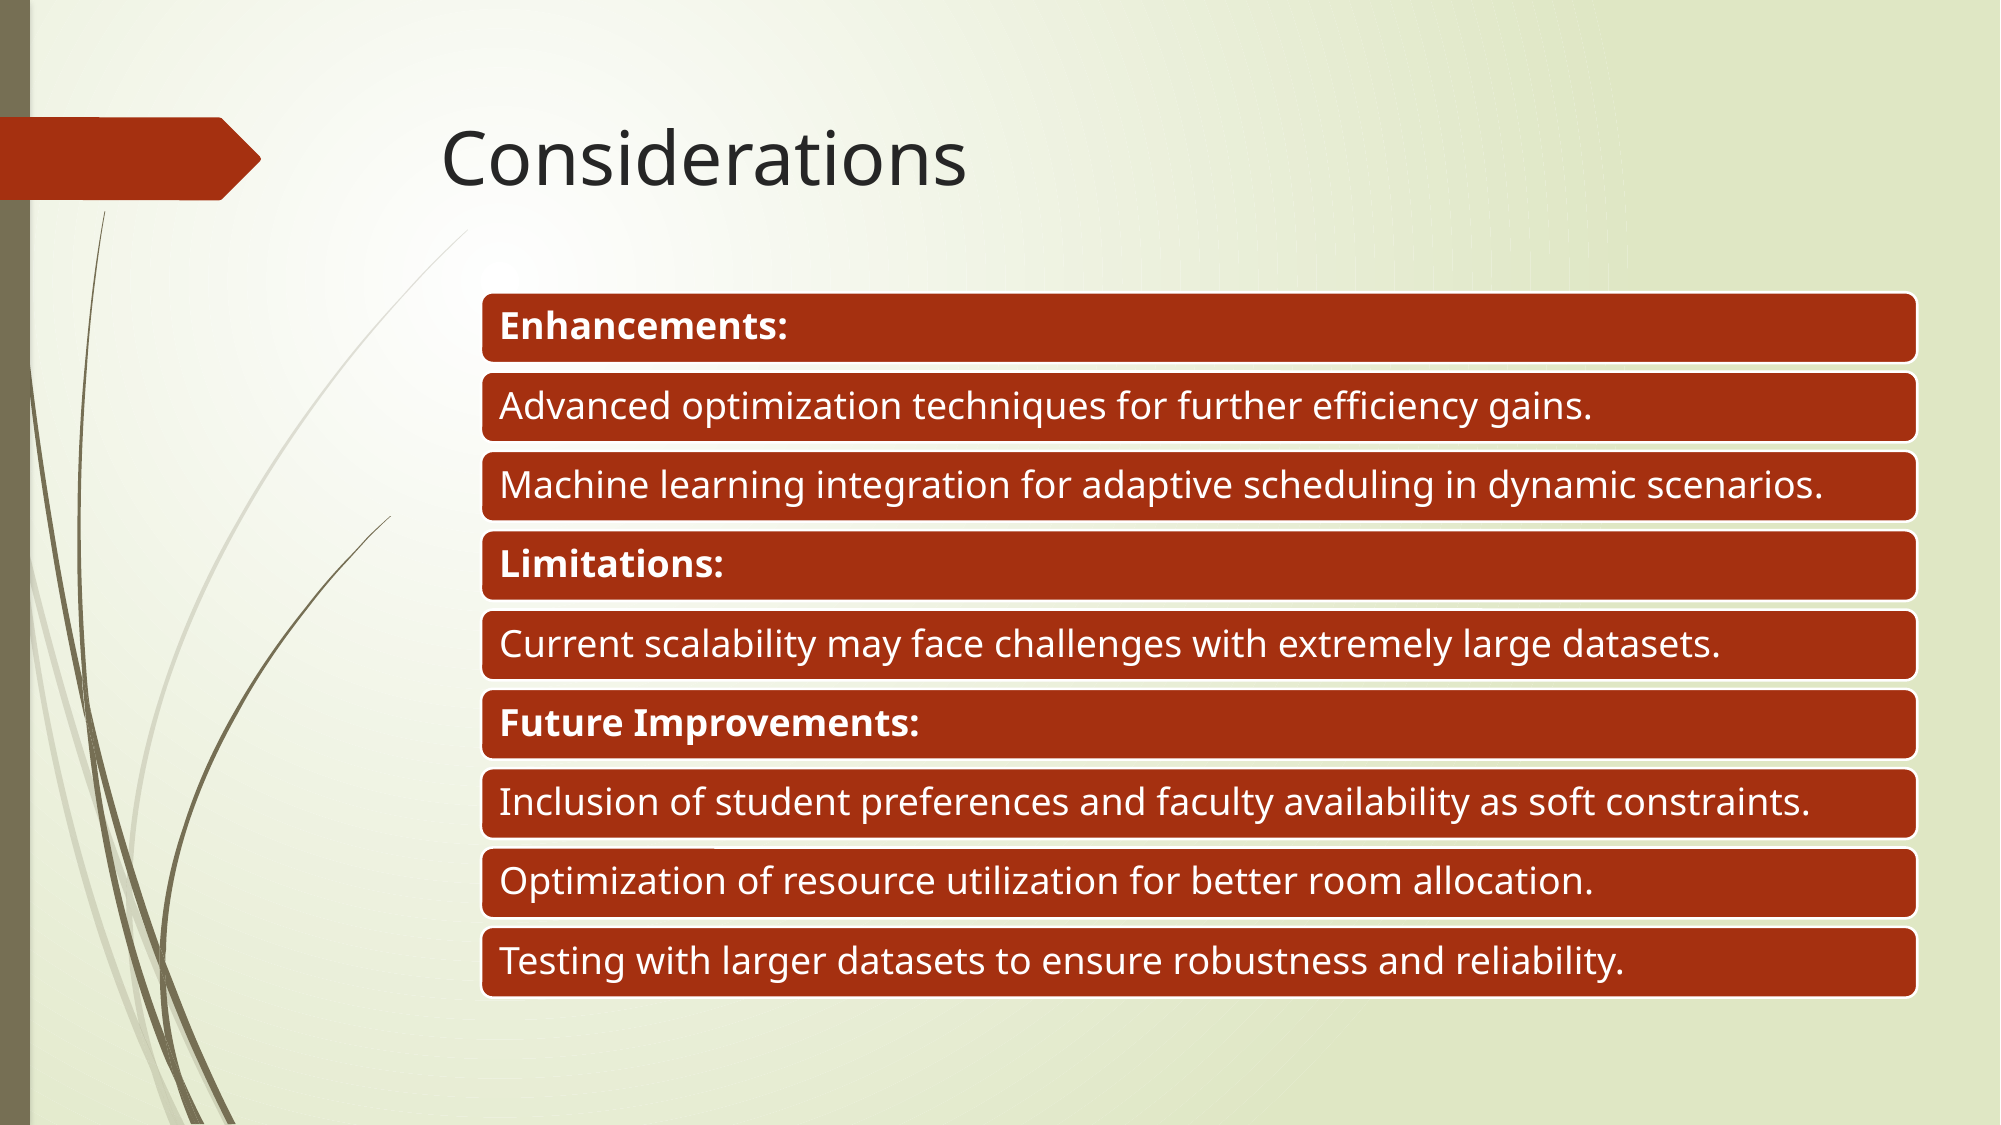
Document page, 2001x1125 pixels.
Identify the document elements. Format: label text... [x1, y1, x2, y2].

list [480, 266, 1918, 1023]
title Considerations [425, 102, 1888, 313]
